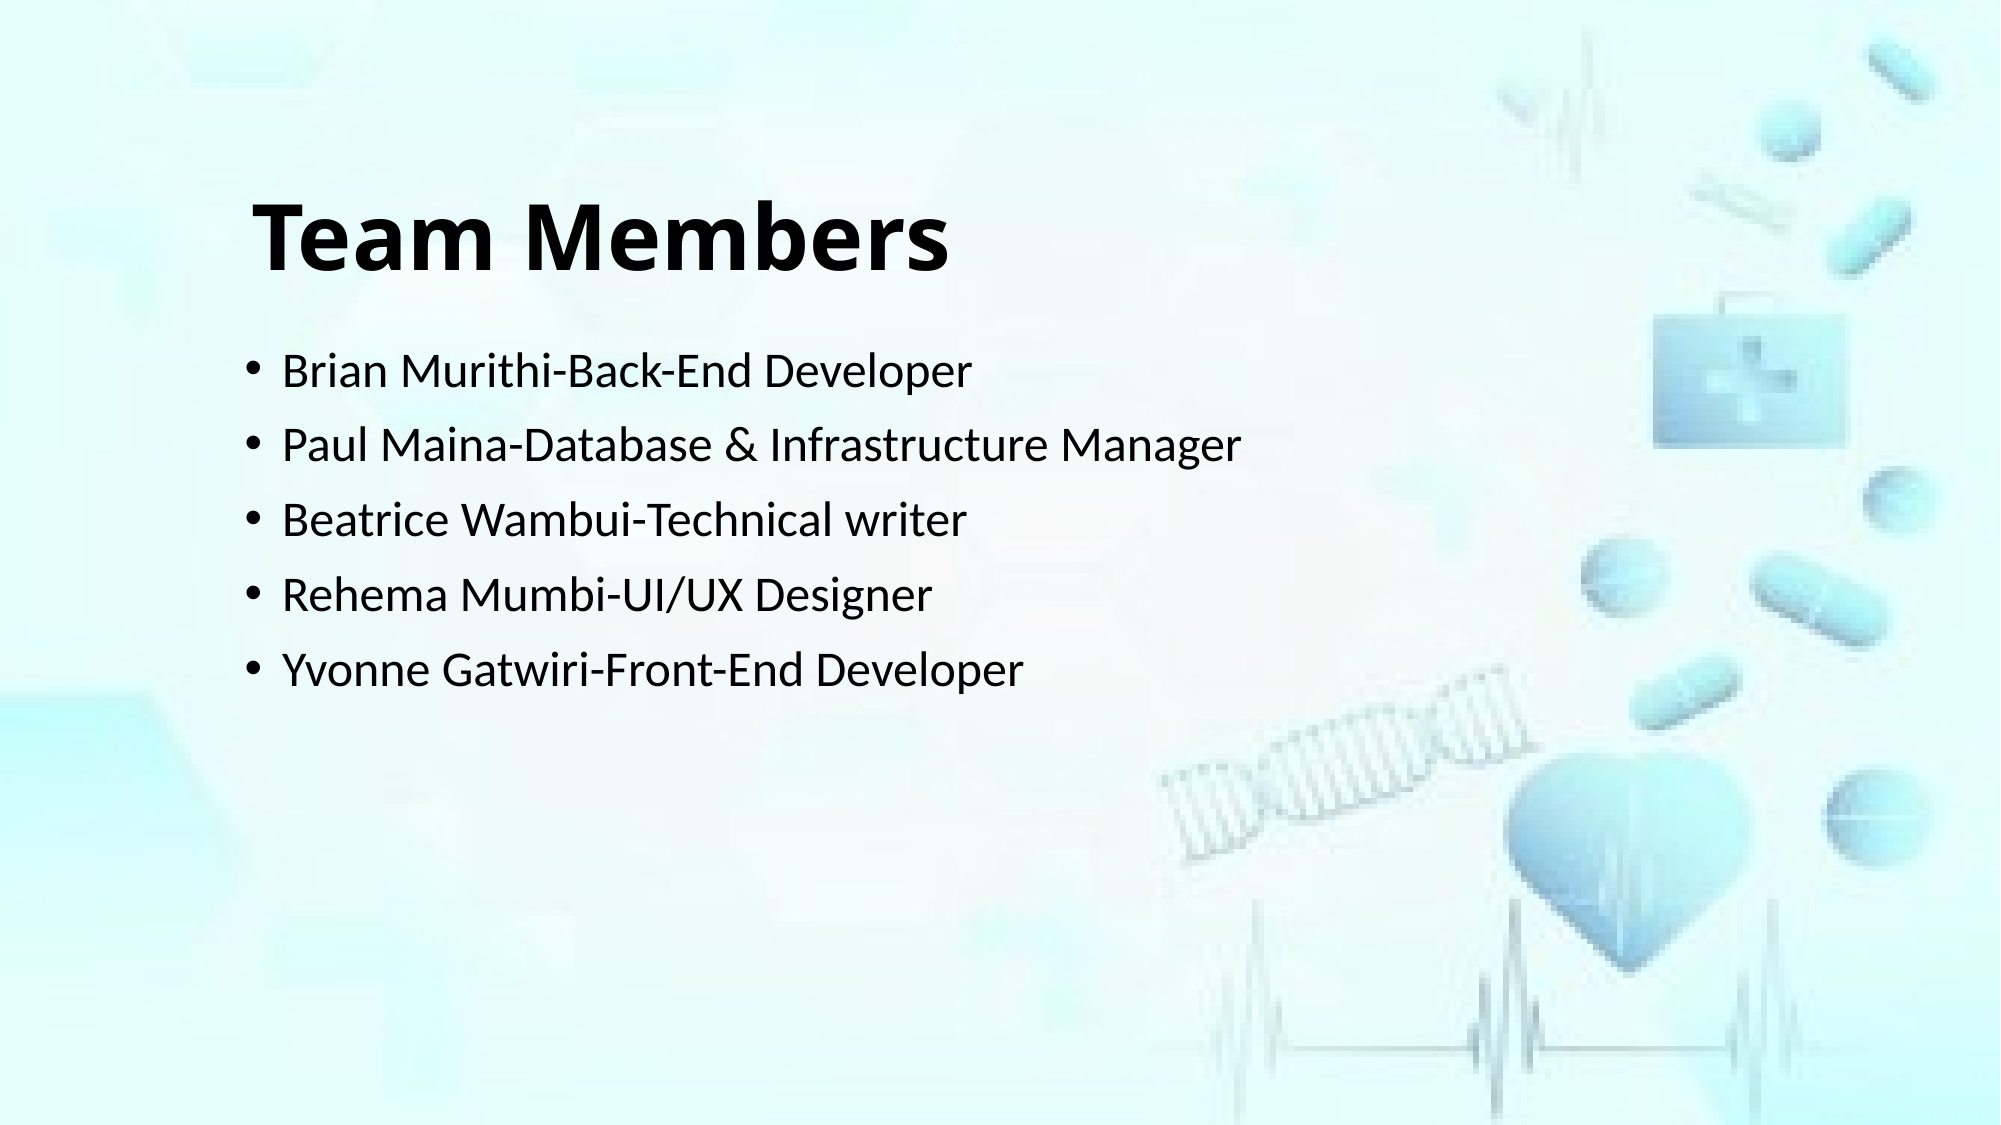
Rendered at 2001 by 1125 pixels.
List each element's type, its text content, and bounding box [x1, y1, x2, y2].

title Team Members [203, 169, 1000, 312]
list Brian Murithi-Back-End Developer Paul Maina-Database & Infrastructure Manager Beatrice Wambui-Technical writer Rehema Mumbi-UI/UX Designer Yvonne Gatwiri-Front-End Developer [229, 336, 1955, 1051]
